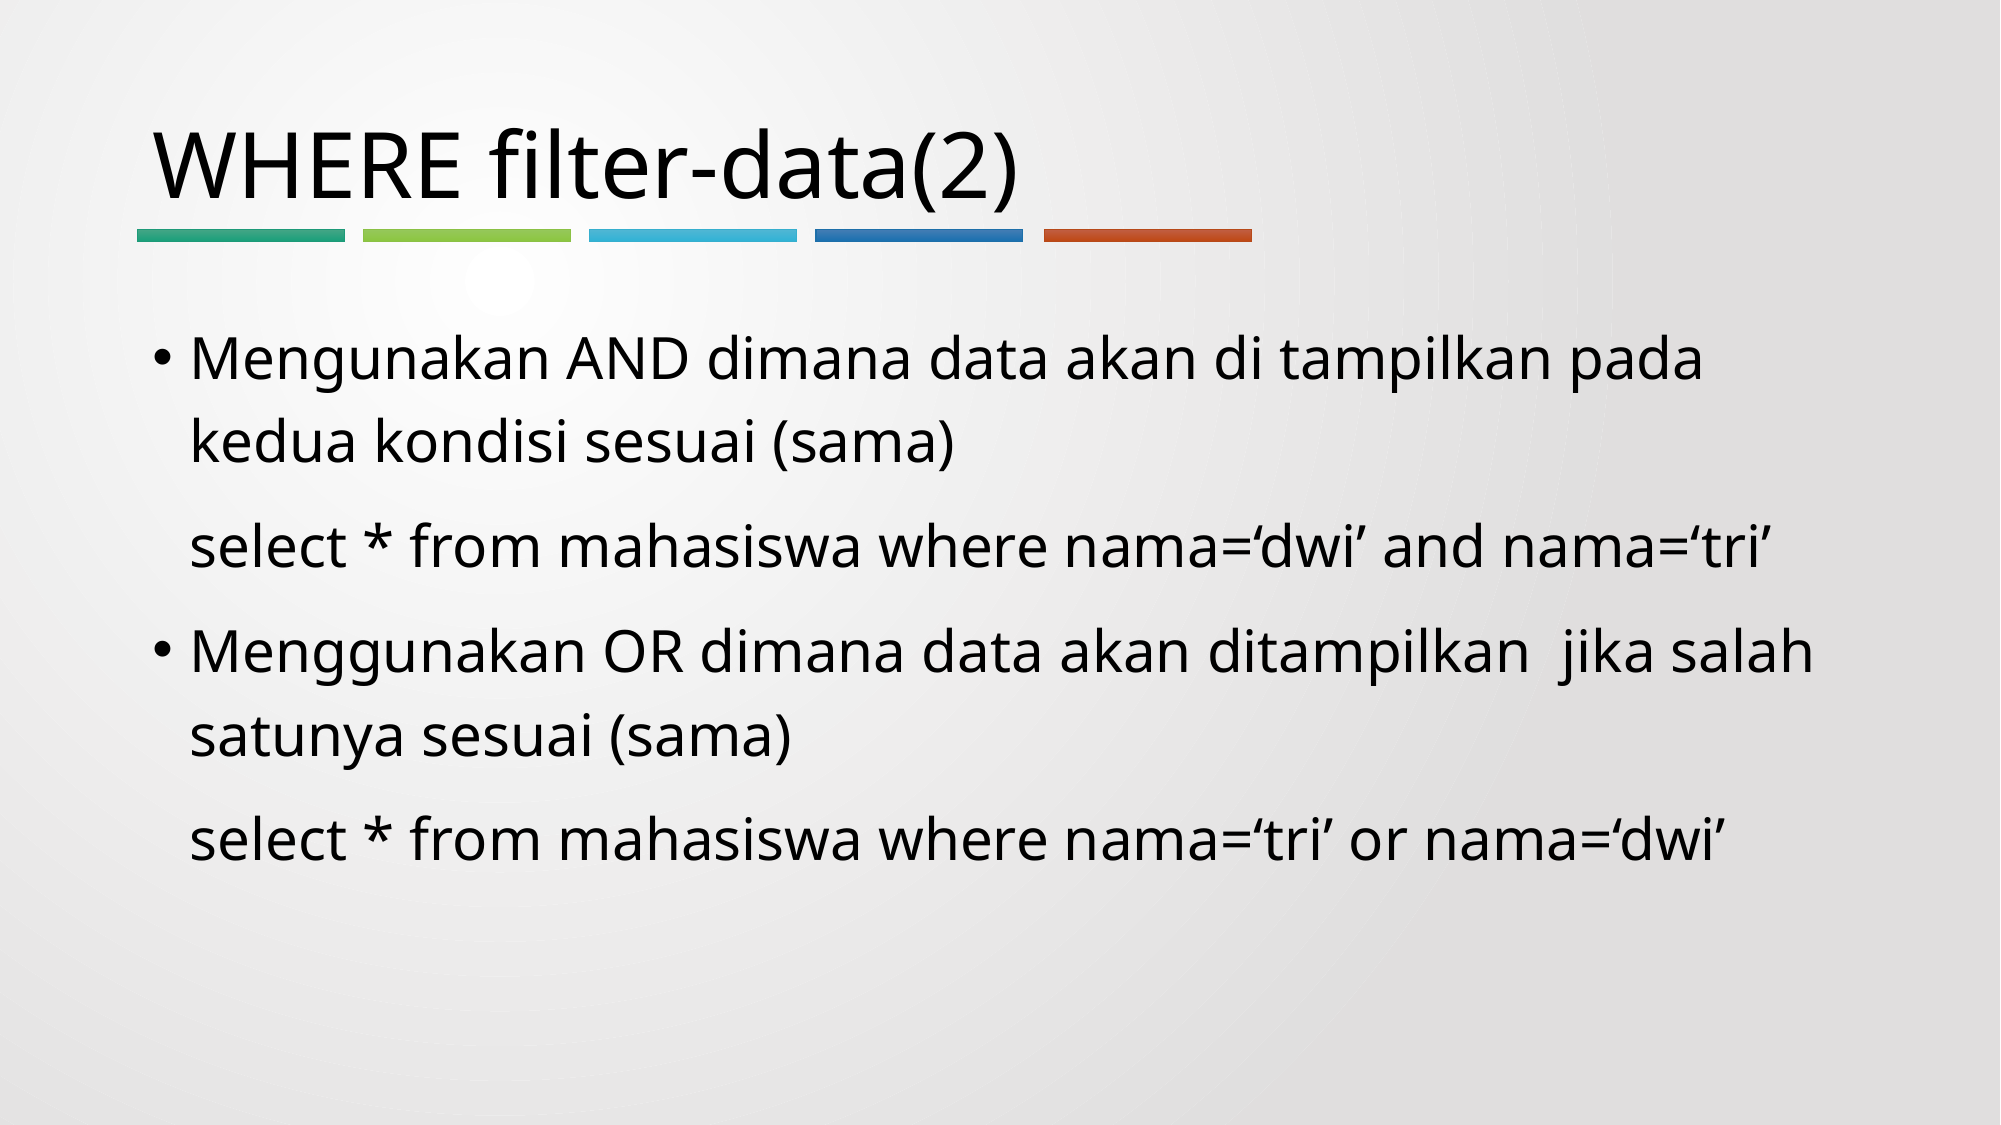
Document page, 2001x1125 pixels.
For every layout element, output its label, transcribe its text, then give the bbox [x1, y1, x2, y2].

list Mengunakan AND dimana data akan di tampilkan pada kedua kondisi sesuai (sama) select * from mahasiswa where nama=‘dwi’ and nama=‘tri’ Menggunakan OR dimana data akan ditampilkan jika salah satunya sesuai (sama) select * from mahasiswa where nama=‘tri’ or nama=‘dwi’ [137, 299, 1863, 1014]
title WHERE filter-data(2) [137, 59, 1863, 278]
